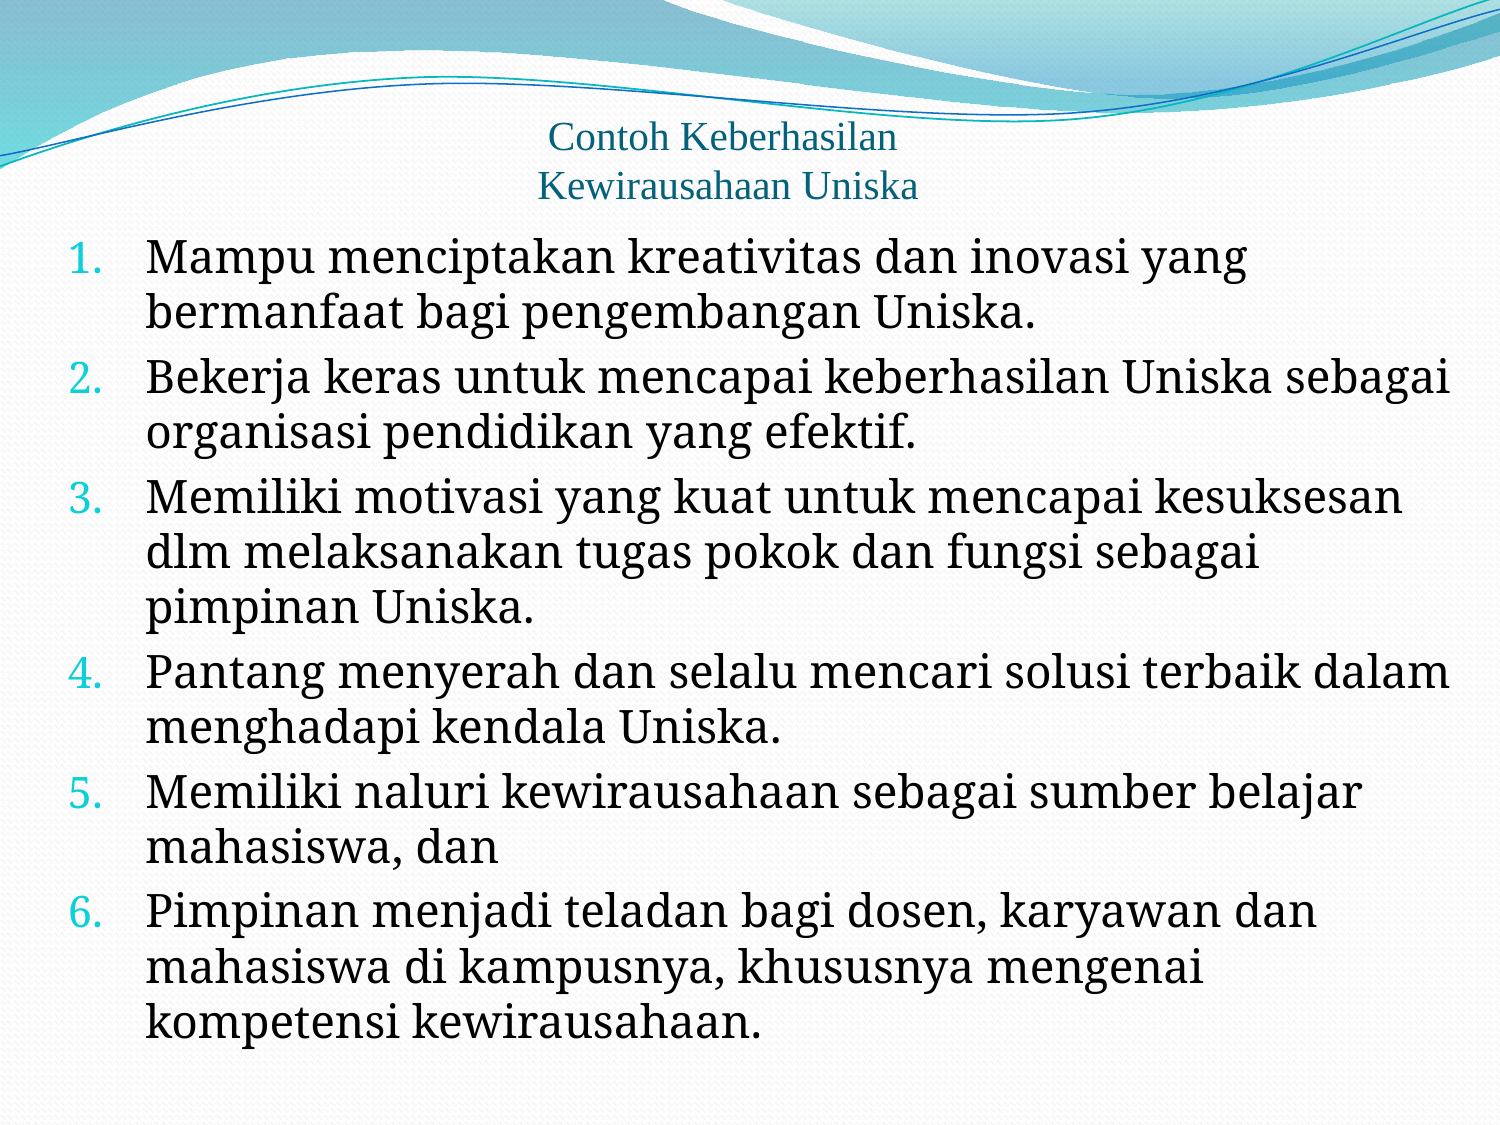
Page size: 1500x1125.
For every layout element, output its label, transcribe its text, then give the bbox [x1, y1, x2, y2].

title Contoh Keberhasilan Kewirausahaan Uniska [53, 101, 1404, 209]
list Mampu menciptakan kreativitas dan inovasi yang bermanfaat bagi pengembangan Uniska. Bekerja keras untuk mencapai keberhasilan Uniska sebagai organisasi pendidikan yang efektif. Memiliki motivasi yang kuat untuk mencapai kesuksesan dlm melaksanakan tugas pokok dan fungsi sebagai pimpinan Uniska. Pantang menyerah dan selalu mencari solusi terbaik dalam menghadapi kendala Uniska. Memiliki naluri kewirausahaan sebagai sumber belajar mahasiswa, dan Pimpinan menjadi teladan bagi dosen, karyawan dan mahasiswa di kampusnya, khususnya mengenai kompetensi kewirausahaan. [53, 219, 1471, 1059]
